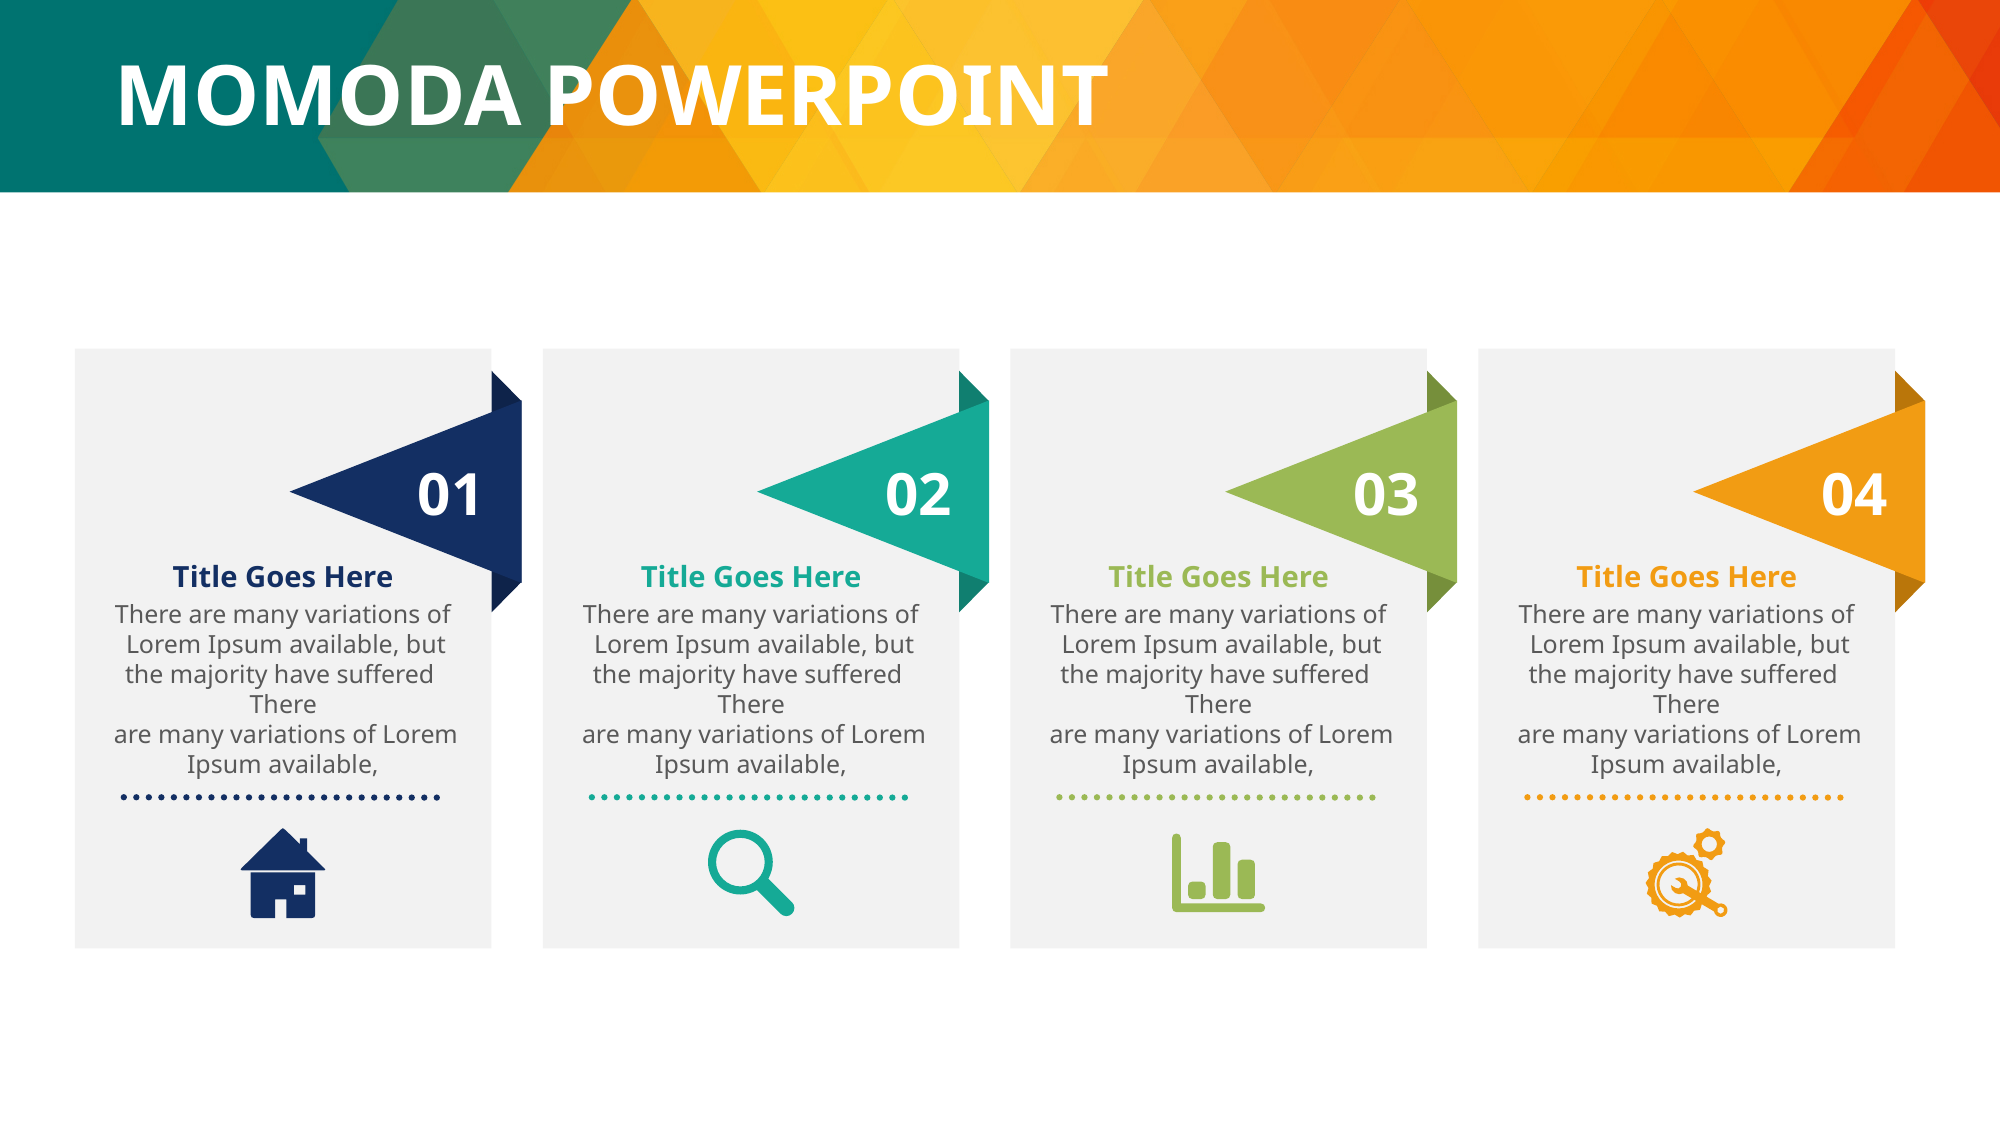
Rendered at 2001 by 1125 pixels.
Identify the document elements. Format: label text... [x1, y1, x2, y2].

text_box [542, 348, 961, 950]
text_box MOMODA POWERPOINT [99, 35, 1413, 150]
text_box Title Goes Here There are many variations of Lorem Ipsum available, but the majority have suffered There are many variations of Lorem Ipsum available, [556, 551, 947, 786]
text_box [74, 348, 492, 950]
text_box [1172, 833, 1266, 913]
text_box [1693, 828, 1726, 861]
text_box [289, 370, 522, 613]
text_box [1225, 370, 1458, 613]
text_box [1477, 348, 1896, 950]
text_box [240, 828, 326, 871]
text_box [1693, 370, 1926, 613]
text_box Title Goes Here There are many variations of Lorem Ipsum available, but the majority have suffered There are many variations of Lorem Ipsum available, [1023, 551, 1414, 786]
picture [0, 0, 2000, 192]
text_box [708, 829, 795, 917]
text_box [757, 370, 990, 613]
text_box [1009, 348, 1428, 950]
text_box Title Goes Here There are many variations of Lorem Ipsum available, but the majority have suffered There are many variations of Lorem Ipsum available, [1491, 551, 1882, 786]
text_box [1645, 851, 1728, 918]
text_box [250, 872, 316, 919]
text_box Title Goes Here There are many variations of Lorem Ipsum available, but the majority have suffered There are many variations of Lorem Ipsum available, [88, 551, 479, 786]
